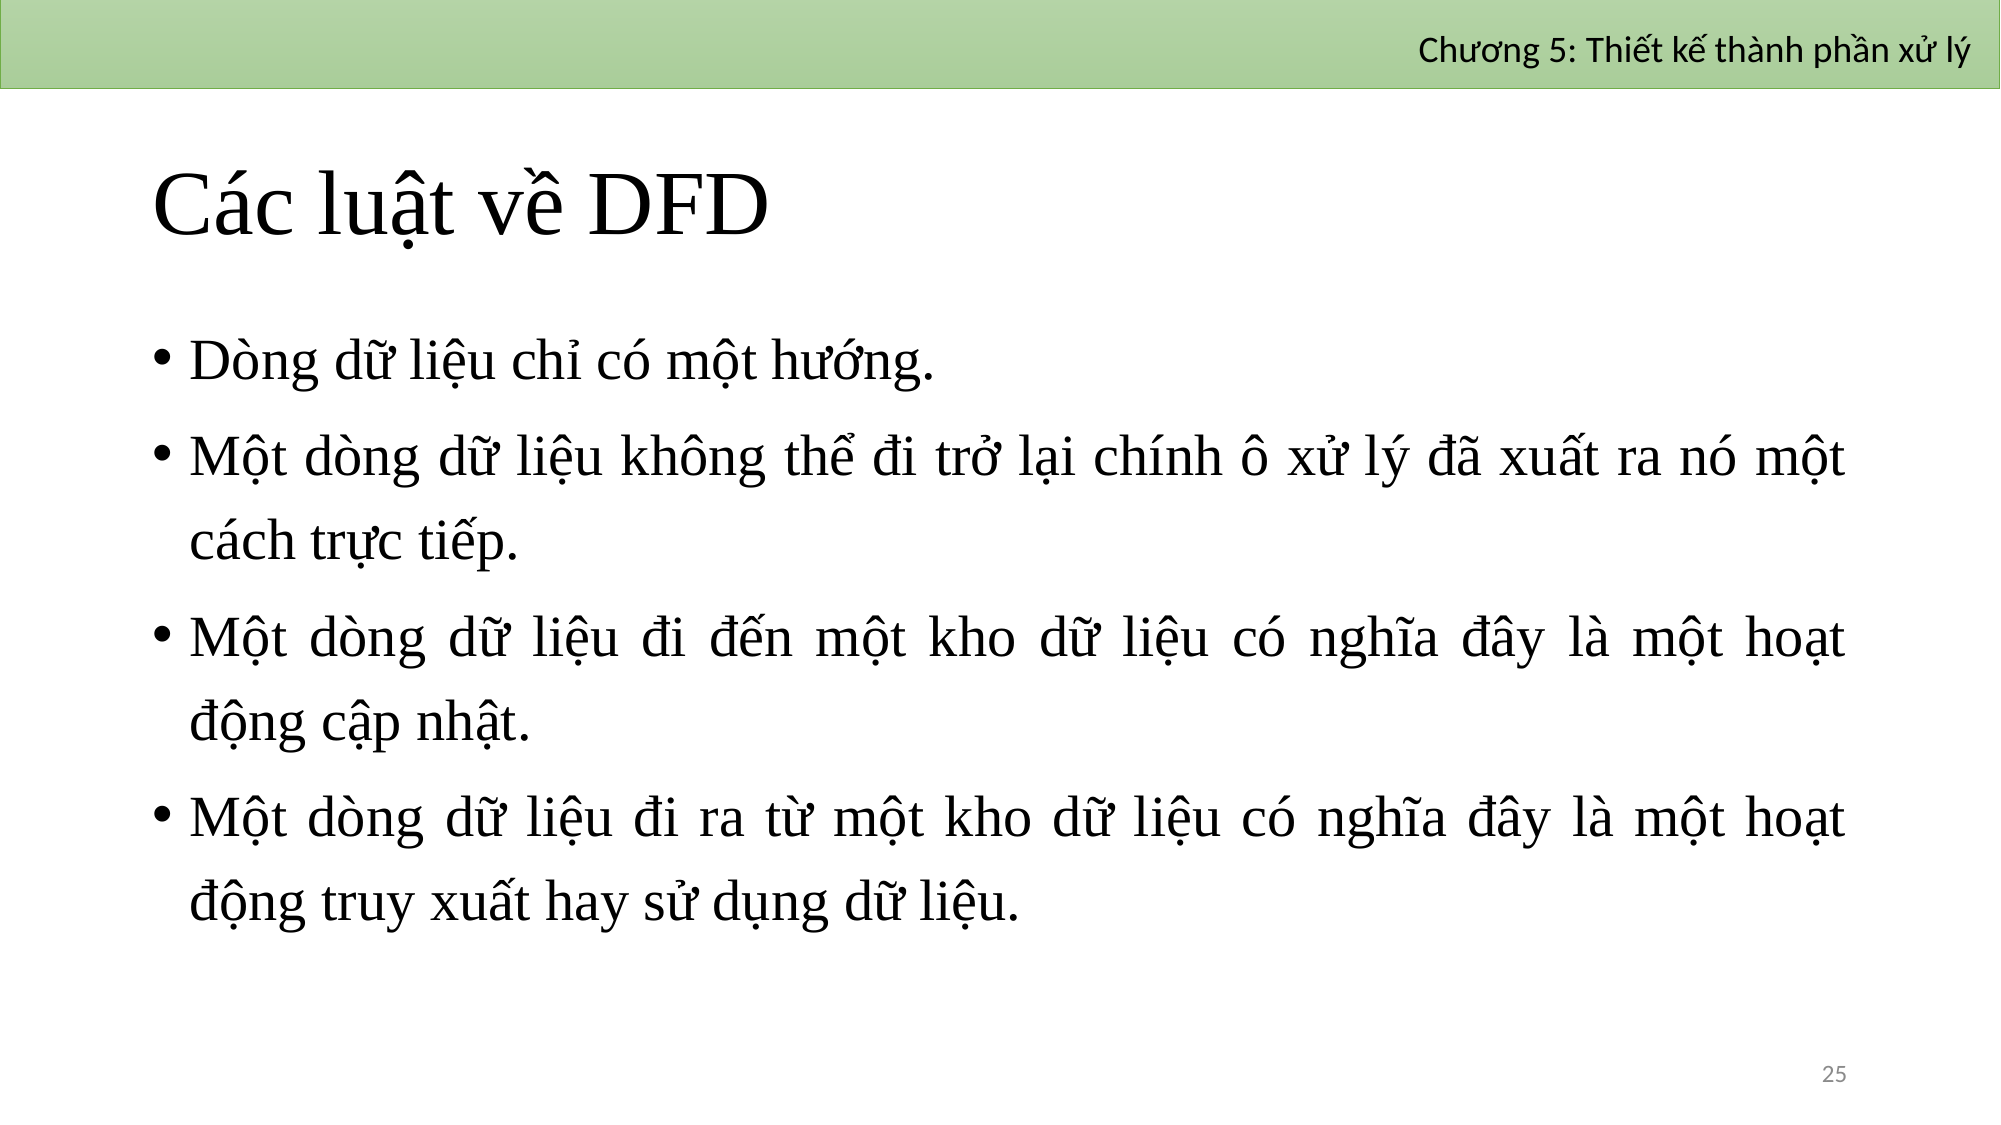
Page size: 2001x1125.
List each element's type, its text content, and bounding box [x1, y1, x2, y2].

slide_number 25 [1412, 1042, 1863, 1103]
text_box Chương 5: Thiết kế thành phần xử lý [595, 17, 1987, 78]
title Các luật về DFD [137, 132, 1863, 278]
list Dòng dữ liệu chỉ có một hướng. Một dòng dữ liệu không thể đi trở lại chính ô xử lý đã xuất ra nó một cách trực tiếp. Một dòng dữ liệu đi đến một kho dữ liệu có nghĩa đây là một hoạt động cập nhật. Một dòng dữ liệu đi ra từ một kho dữ liệu có nghĩa đây là một hoạt động truy xuất hay sử dụng dữ liệu. [137, 299, 1863, 1014]
